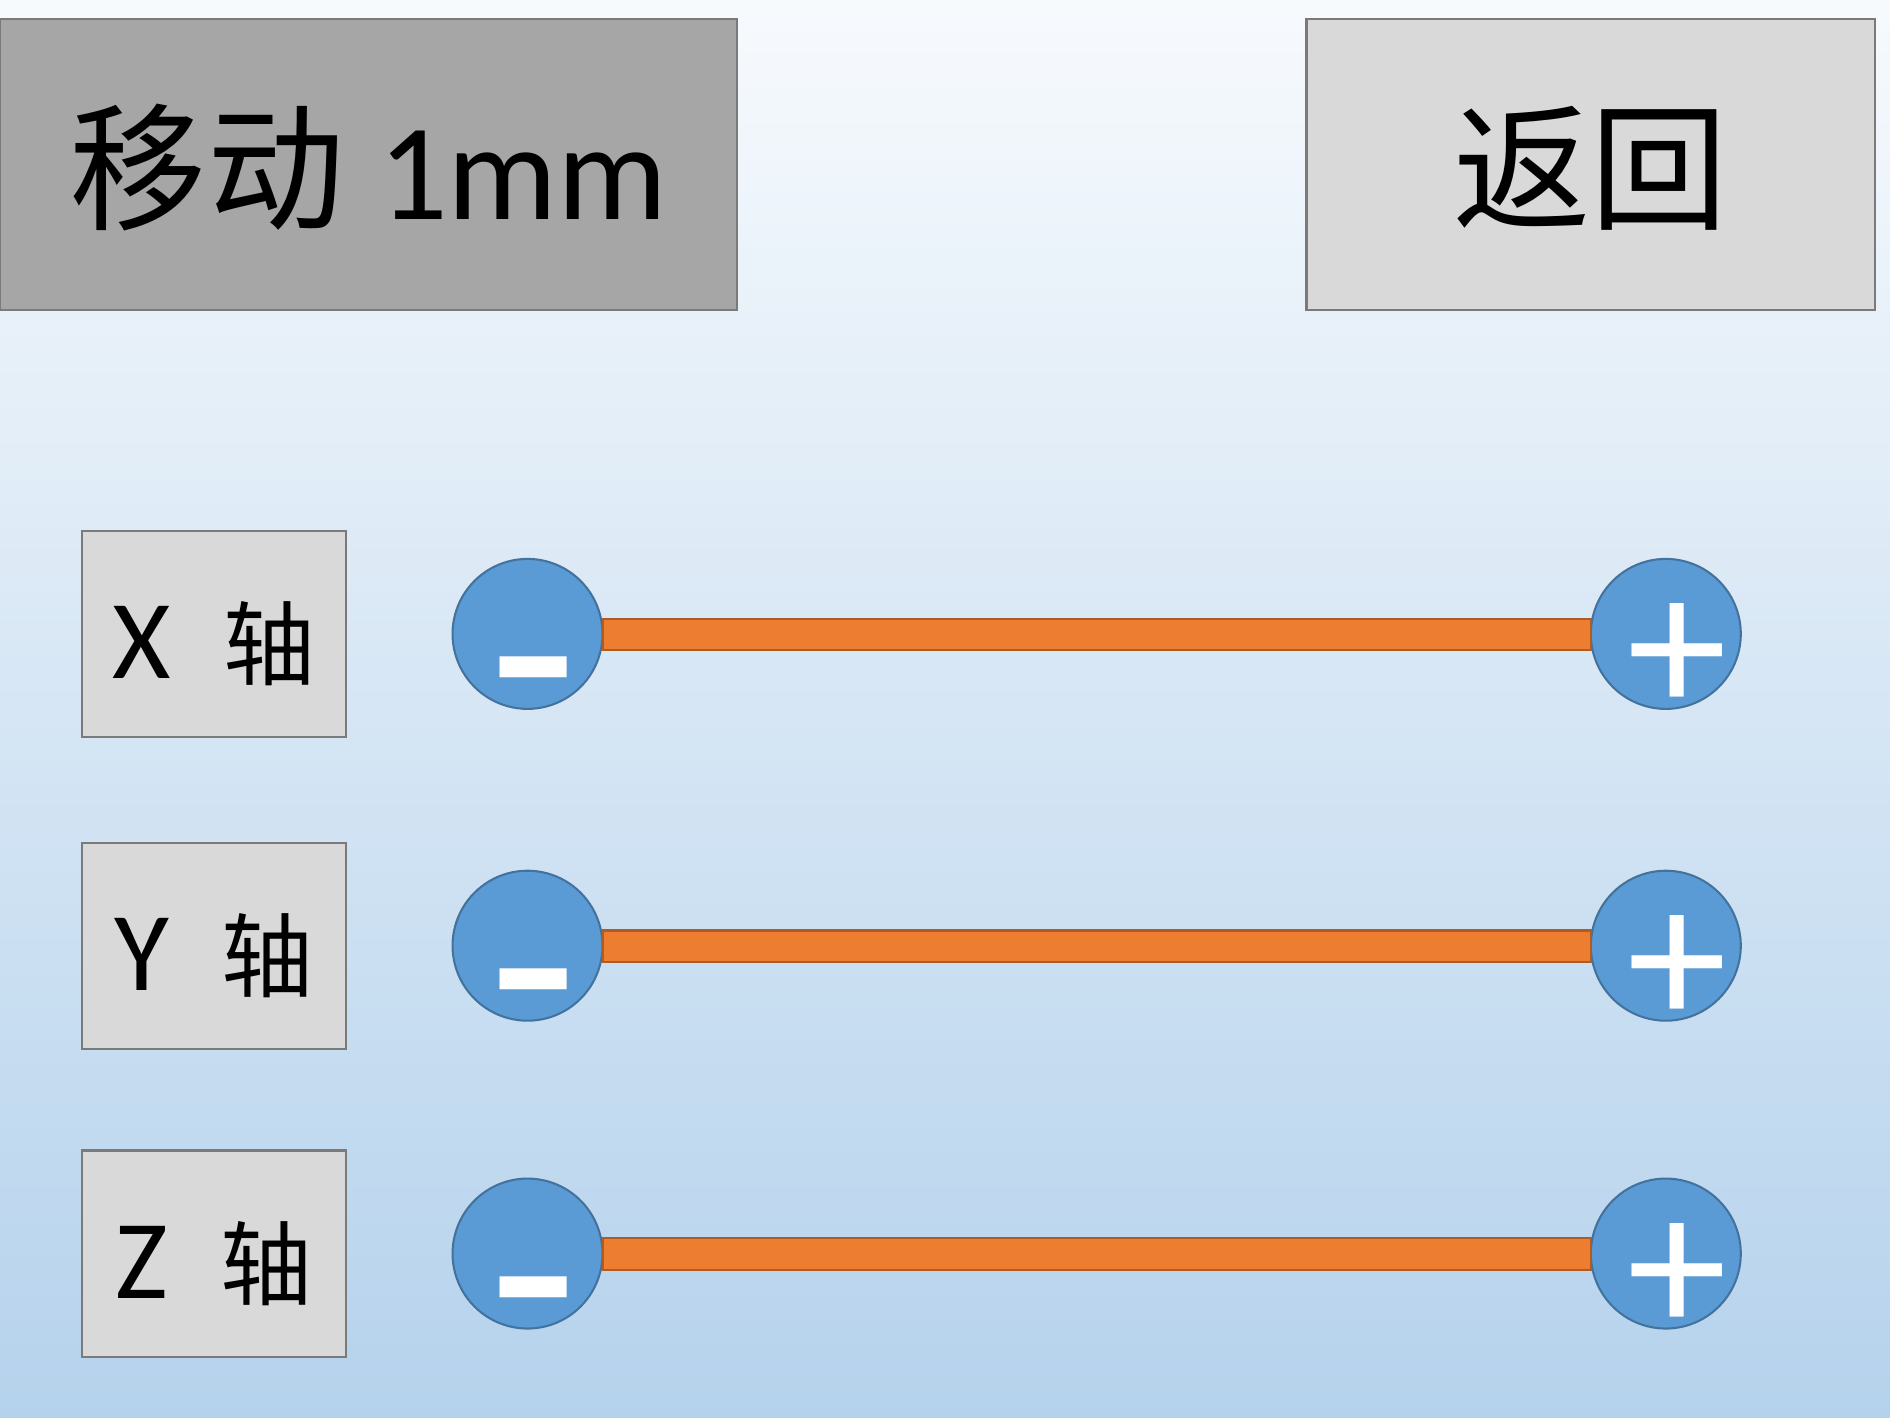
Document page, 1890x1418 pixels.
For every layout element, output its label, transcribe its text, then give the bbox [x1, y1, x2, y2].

text_box Z 轴 [81, 1149, 347, 1358]
text_box + [1591, 869, 1742, 1022]
text_box - [451, 557, 602, 710]
text_box [602, 1237, 1592, 1271]
text_box 移动1mm [0, 18, 738, 311]
text_box [602, 618, 1592, 651]
text_box + [1591, 557, 1742, 710]
text_box + [1591, 1177, 1742, 1330]
text_box 返回 [1305, 18, 1876, 311]
text_box [602, 929, 1592, 963]
text_box - [451, 1177, 602, 1330]
text_box - [451, 869, 602, 1022]
text_box Y 轴 [81, 842, 347, 1050]
text_box X 轴 [81, 530, 347, 738]
